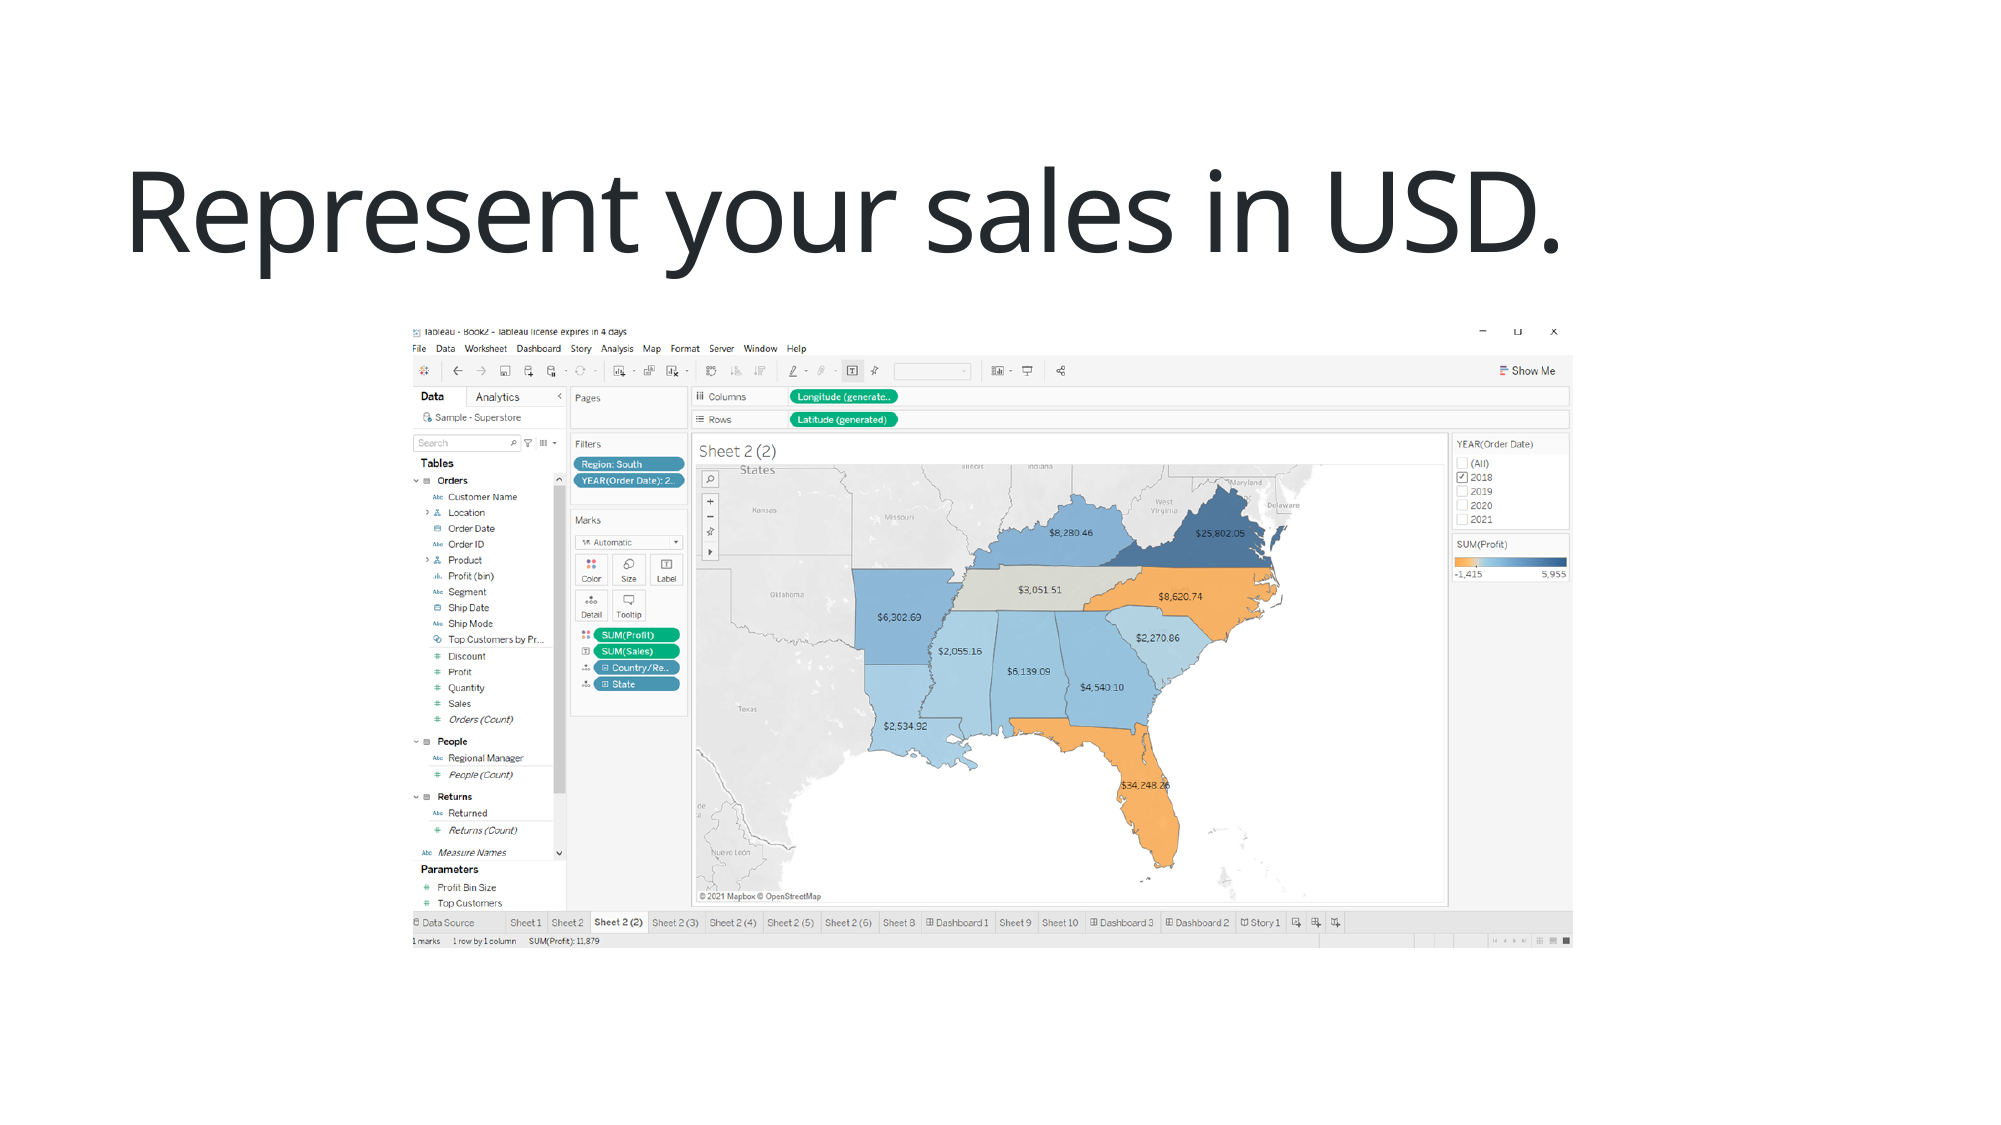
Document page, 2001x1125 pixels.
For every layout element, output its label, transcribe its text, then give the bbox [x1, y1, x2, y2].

title Represent your sales in USD. [107, 81, 1875, 354]
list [413, 329, 1573, 949]
